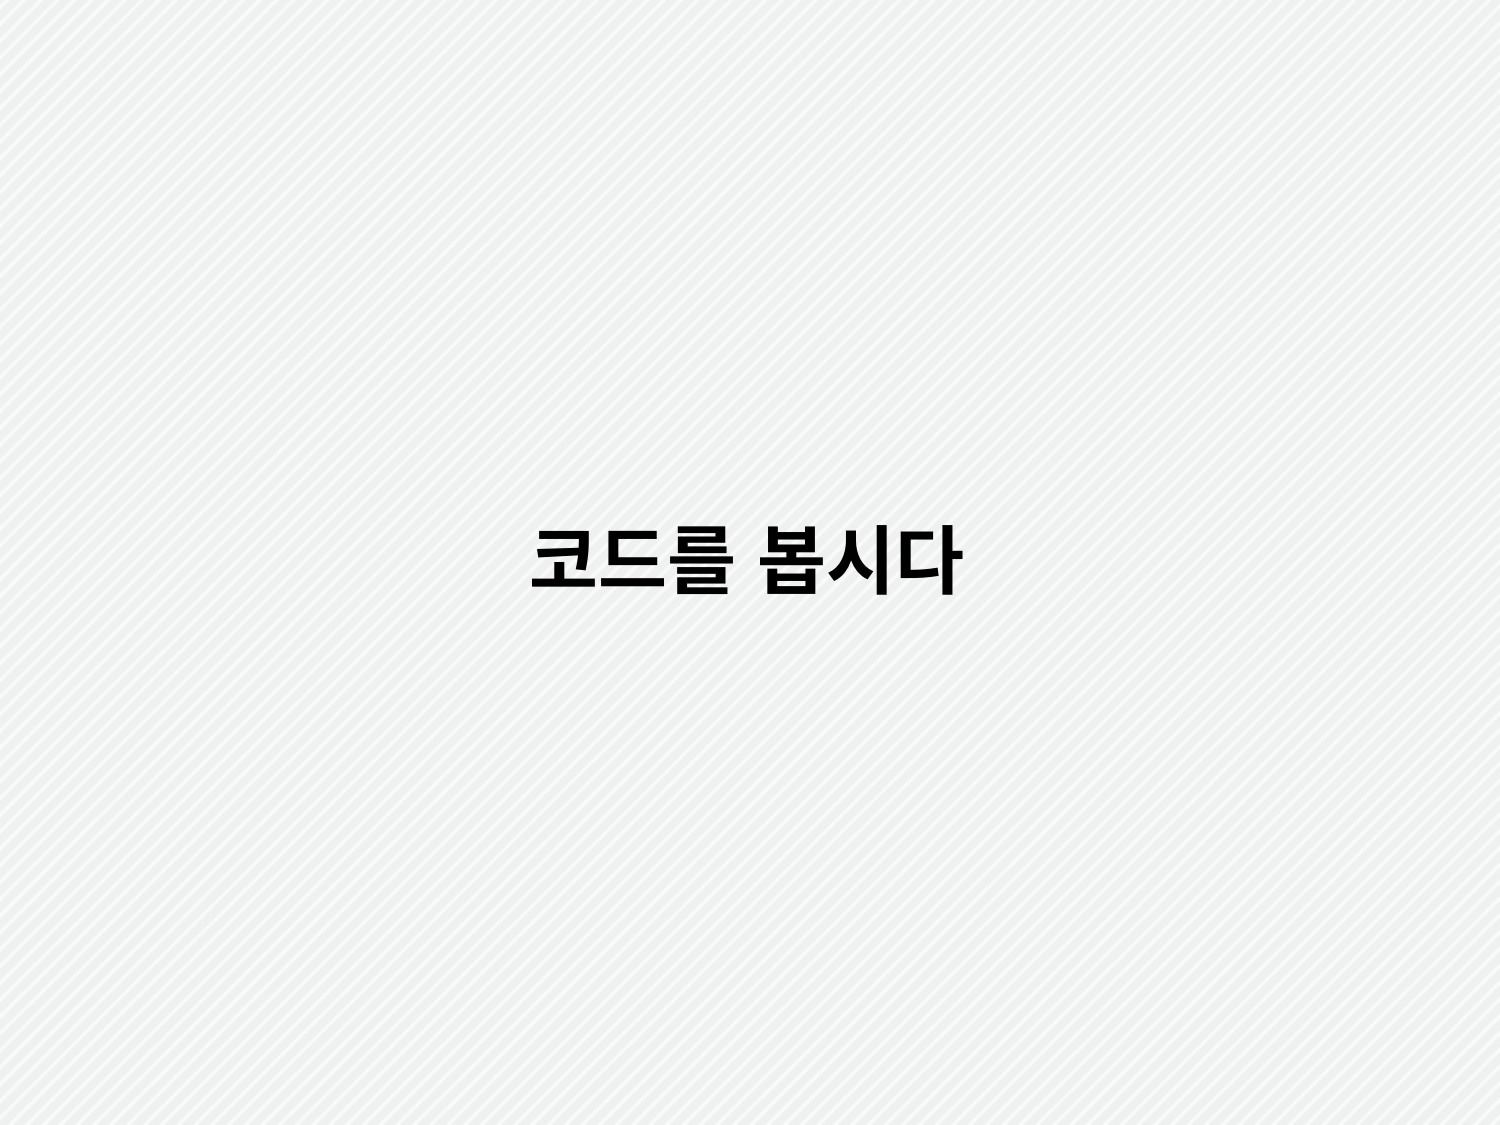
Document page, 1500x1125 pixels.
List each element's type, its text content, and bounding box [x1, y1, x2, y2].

text_box 코드를 봅시다 [109, 479, 1385, 611]
picture [0, 0, 1500, 1125]
